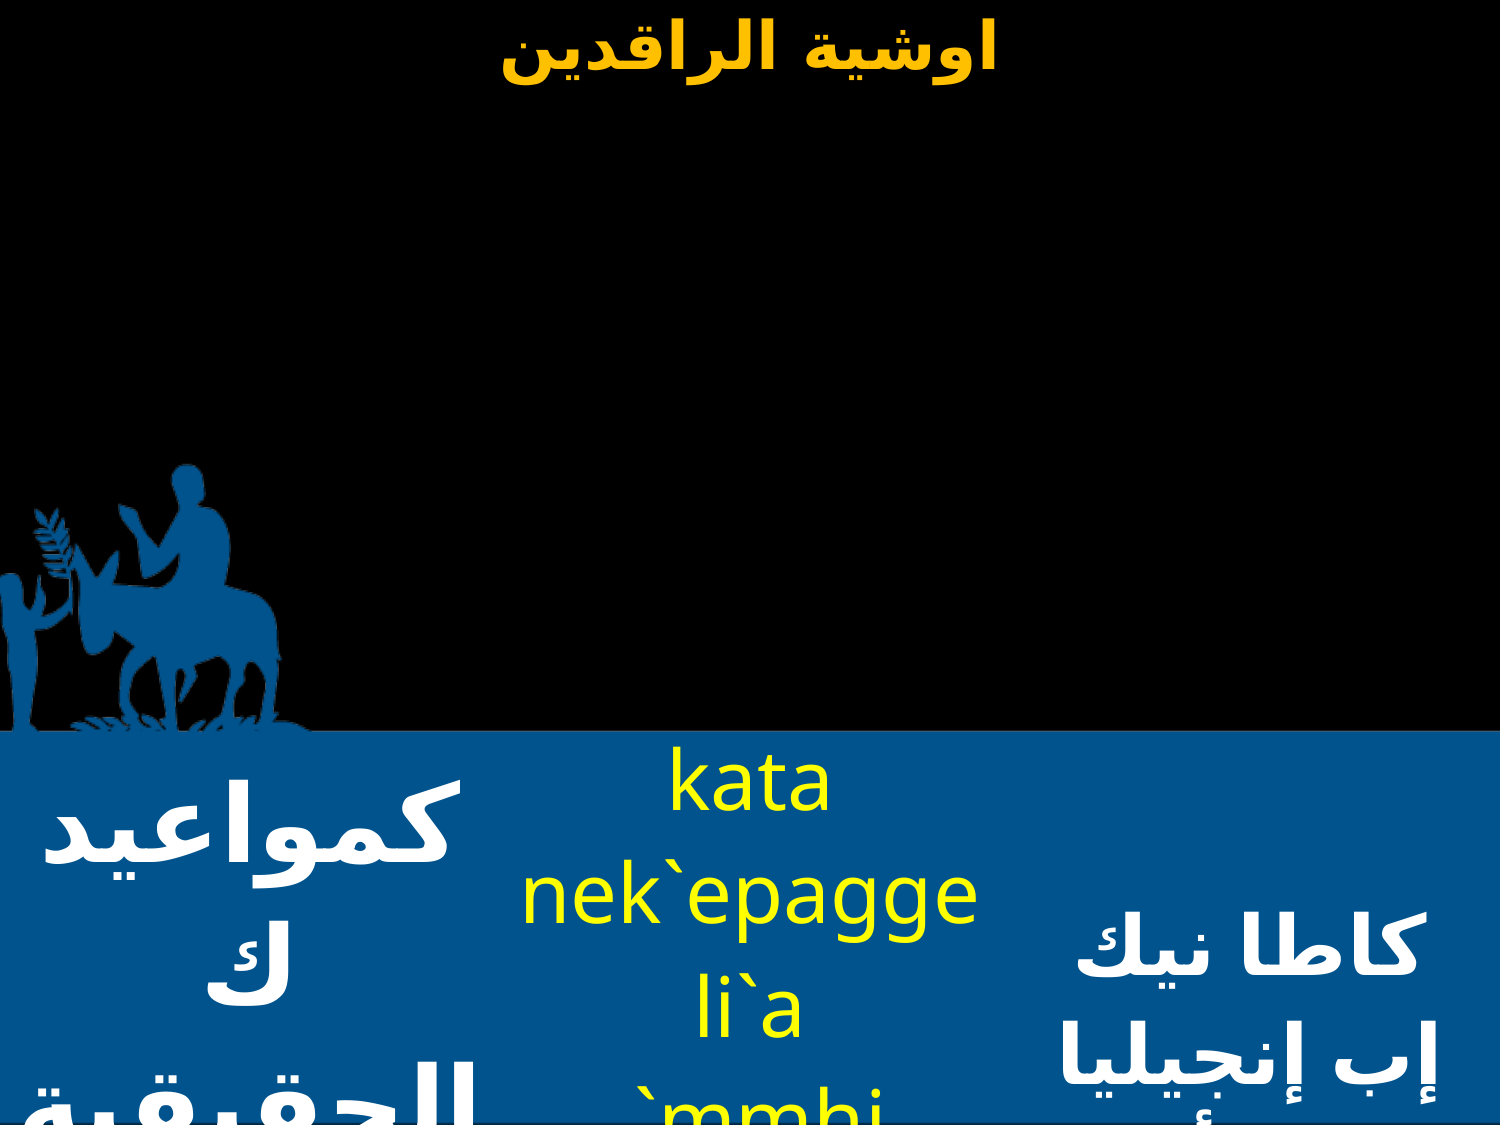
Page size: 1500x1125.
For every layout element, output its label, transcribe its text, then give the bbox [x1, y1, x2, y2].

table_header كاطا نيك إب إنجيليا إممى أووه إن أتمثينوج [1000, 713, 1500, 1125]
picture [0, 338, 1500, 713]
table_header kata nek`epaggeli`a `mmhi ouo\ `natmeqnouj [500, 713, 1000, 1125]
table_header كمواعيدك الحقيقية غير الكاذبة [0, 713, 500, 1125]
